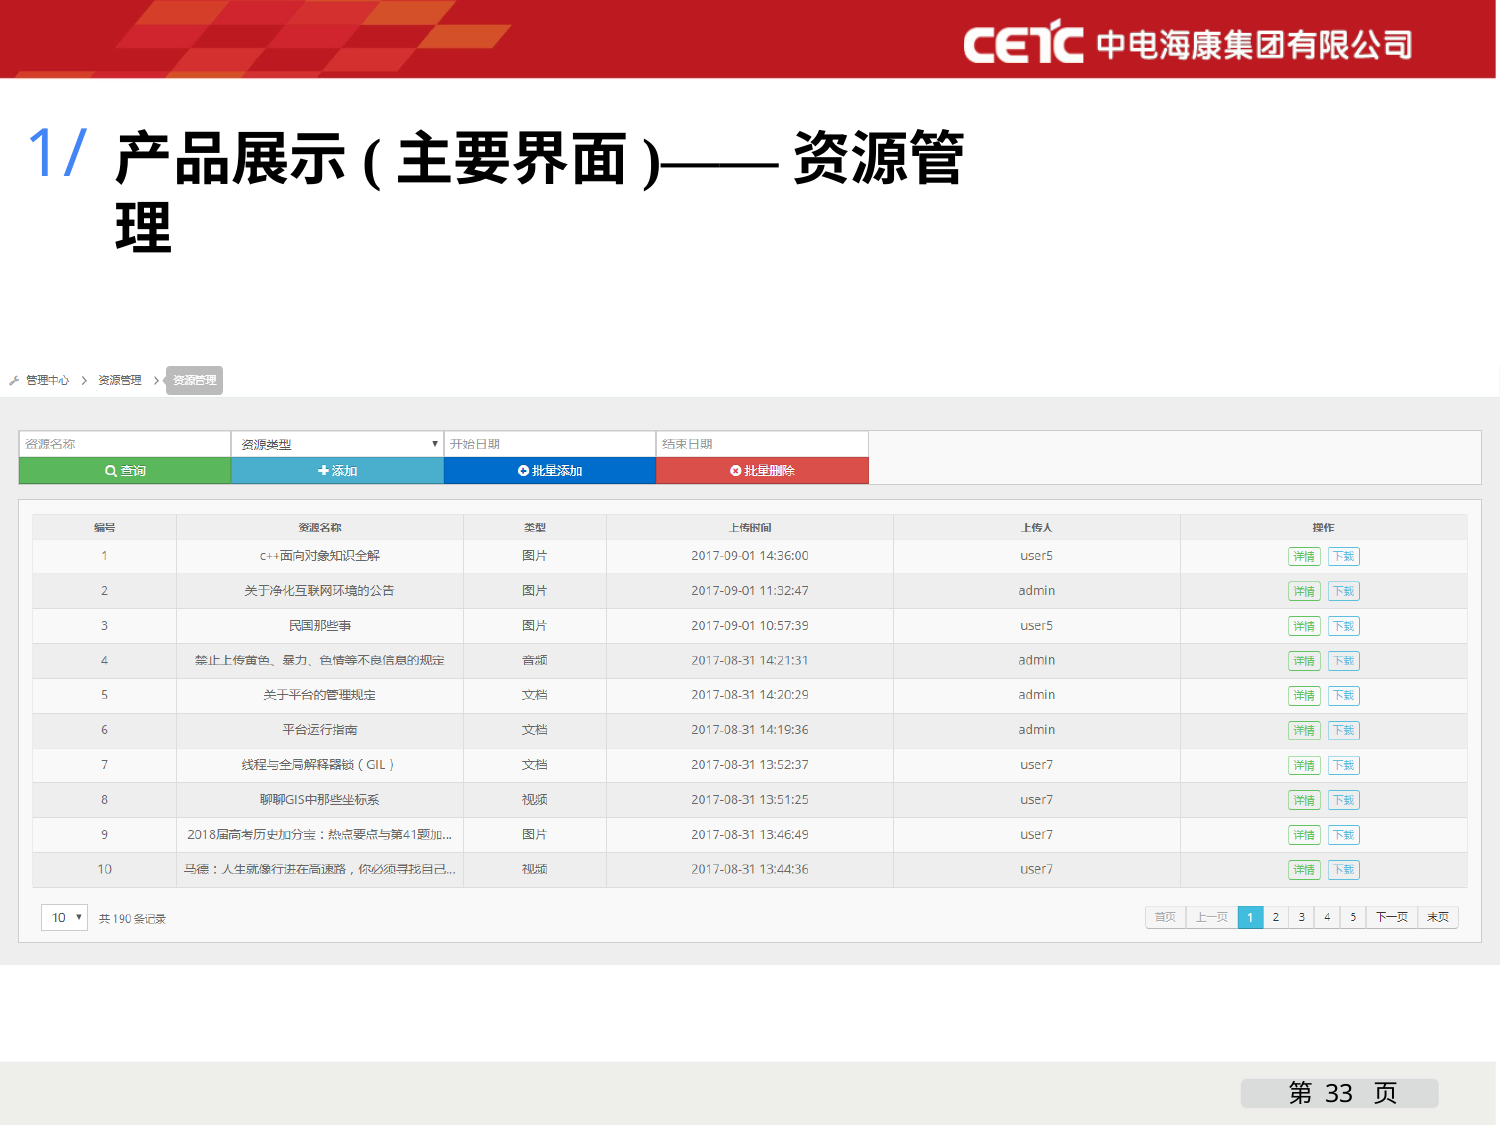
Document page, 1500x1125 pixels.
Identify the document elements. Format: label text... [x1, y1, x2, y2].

picture [0, 0, 1500, 1125]
text_box 产品展示(主要界面)——资源管理 [100, 113, 998, 269]
text_box 1/ [17, 102, 180, 198]
